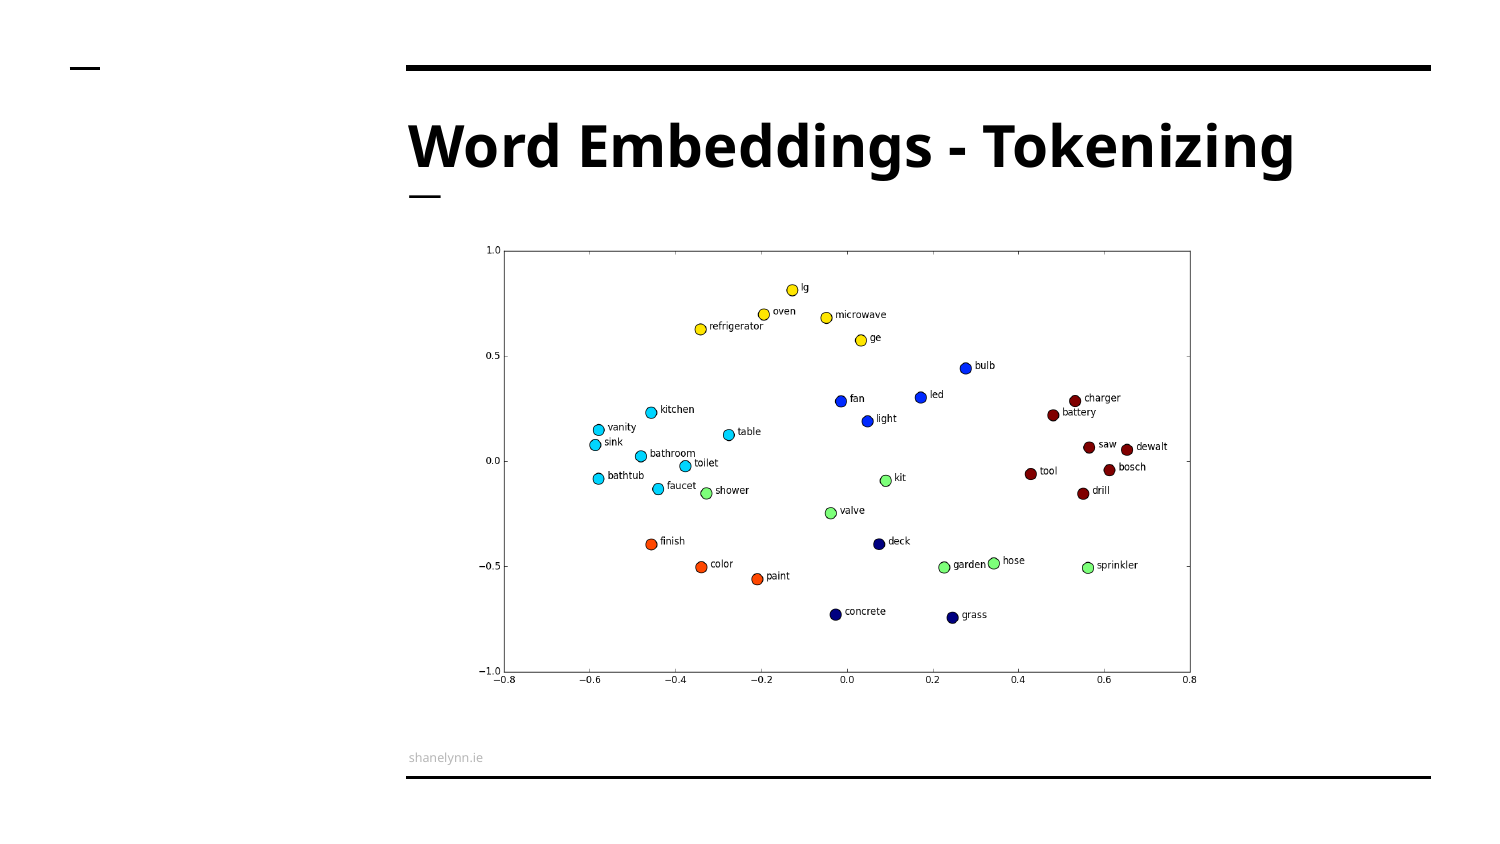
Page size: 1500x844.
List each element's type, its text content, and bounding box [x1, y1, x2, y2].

title Word Embeddings - Tokenizing Text [393, 94, 1431, 199]
picture [393, 198, 1278, 725]
text_box shanelynn.ie [393, 734, 637, 770]
